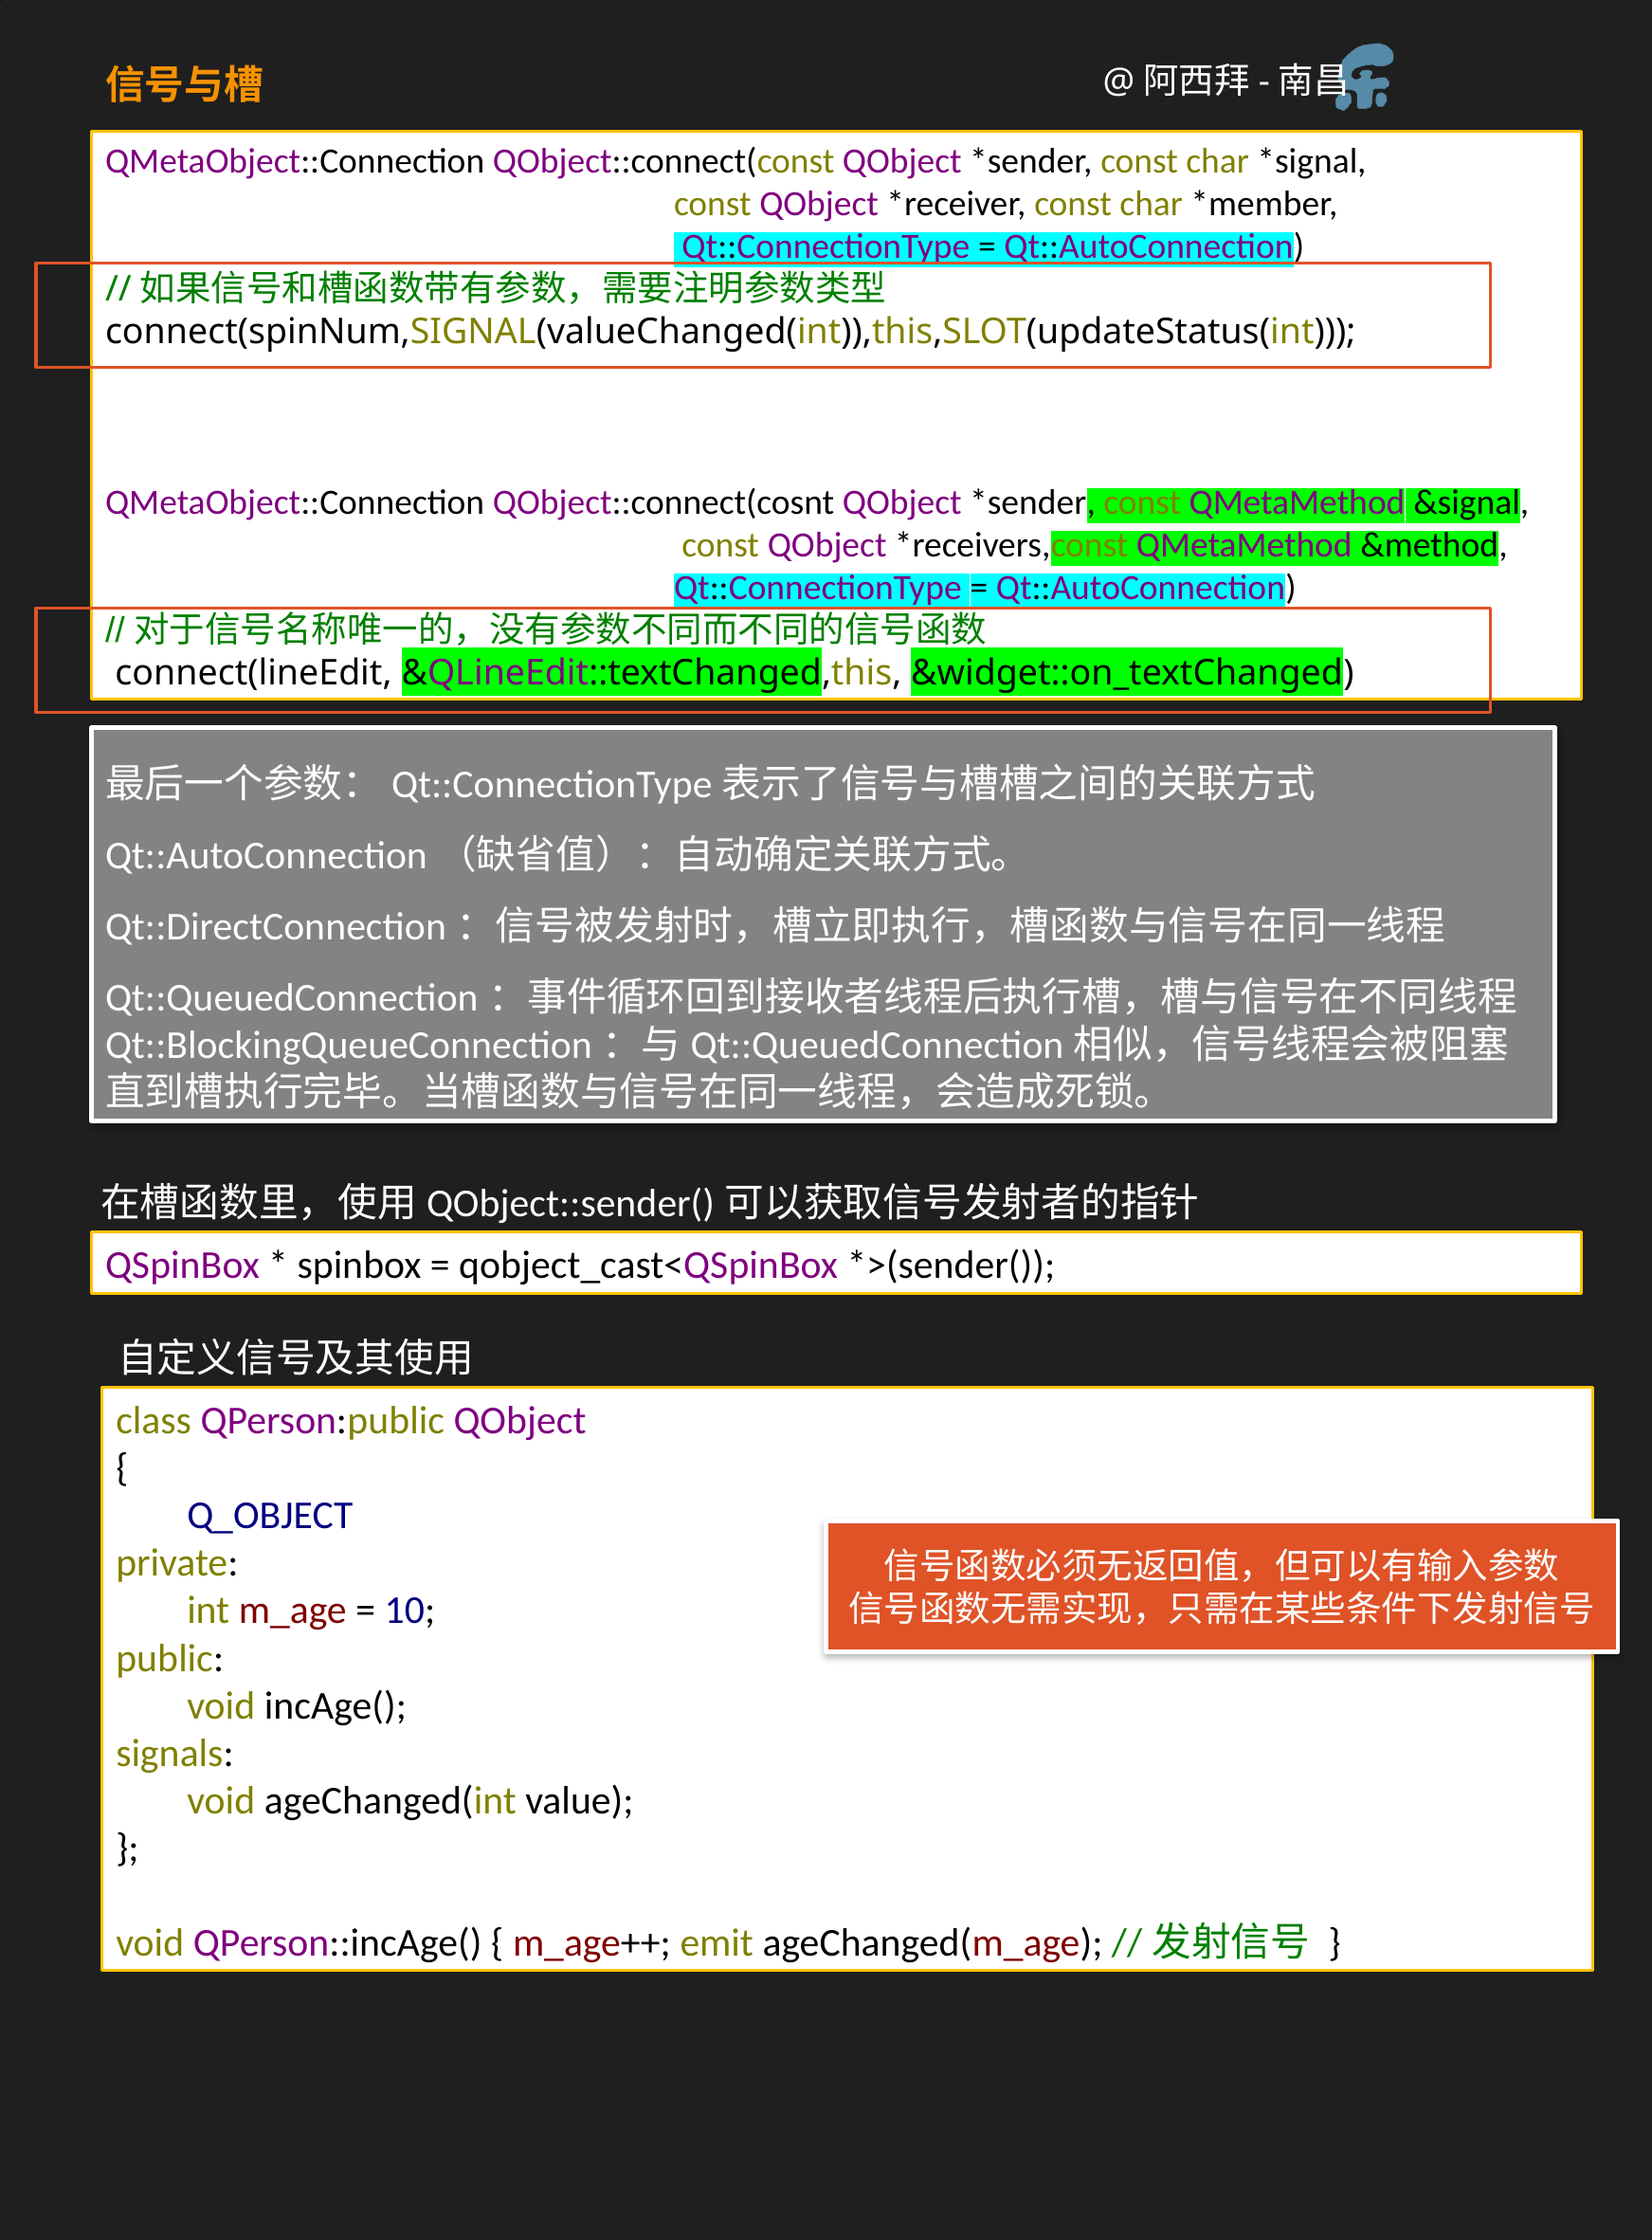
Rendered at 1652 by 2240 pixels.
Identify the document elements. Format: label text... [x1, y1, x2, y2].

text_box QSpinBox * spinbox = qobject_cast<QSpinBox *>(sender()); [90, 1230, 1583, 1295]
text_box 信号与槽 [91, 52, 1518, 115]
text_box 在槽函数里，使用QObject::sender()可以获取信号发射者的指针 [86, 1170, 1214, 1231]
text_box 自定义信号及其使用 [103, 1325, 488, 1387]
text_box 信号函数必须无返回值，但可以有输入参数 信号函数无需实现，只需在某些条件下发射信号 [824, 1519, 1620, 1654]
picture [0, 0, 1652, 2240]
text_box [35, 263, 1491, 368]
text_box class QPerson:public QObject { Q_OBJECT private: int m_age = 10; public: void incAge(); signals: void ageChanged(int value); }; void QPerson::incAge() { m_age++; emit ageChanged(m_age); //发射信号 } [100, 1386, 1594, 1972]
text_box 最后一个参数：Qt::ConnectionType表示了信号与槽槽之间的关联方式 Qt::AutoConnection（缺省值）：自动确定关联方式。 Qt::DirectConnection：信号被发射时，槽立即执行，槽函数与信号在同一线程 Qt::QueuedConnection：事件循环回到接收者线程后执行槽，槽与信号在不同线程 Qt::BlockingQueueConnection：与Qt::QueuedConnection相似，信号线程会被阻塞直到槽执行完毕。当槽函数与信号在同一线程，会造成死锁。 [89, 725, 1557, 1123]
text_box QMetaObject::Connection QObject::connect(const QObject *sender, const char *signal, const QObject *receiver, const char *member, Qt::ConnectionType = Qt::AutoConnection) //如果信号和槽函数带有参数，需要注明参数类型 connect(spinNum,SIGNAL(valueChanged(int)),this,SLOT(updateStatus(int))); QMetaObject::Connection QObject::connect(cosnt QObject *sender, const QMetaMethod &signal, const QObject *receivers,const QMetaMethod &method, Qt::ConnectionType = Qt::AutoConnection) //对于信号名称唯一的，没有参数不同而不同的信号函数 connect(lineEdit, &QLineEdit::textChanged,this, &widget::on_textChanged) [90, 130, 1583, 701]
text_box [35, 608, 1491, 713]
